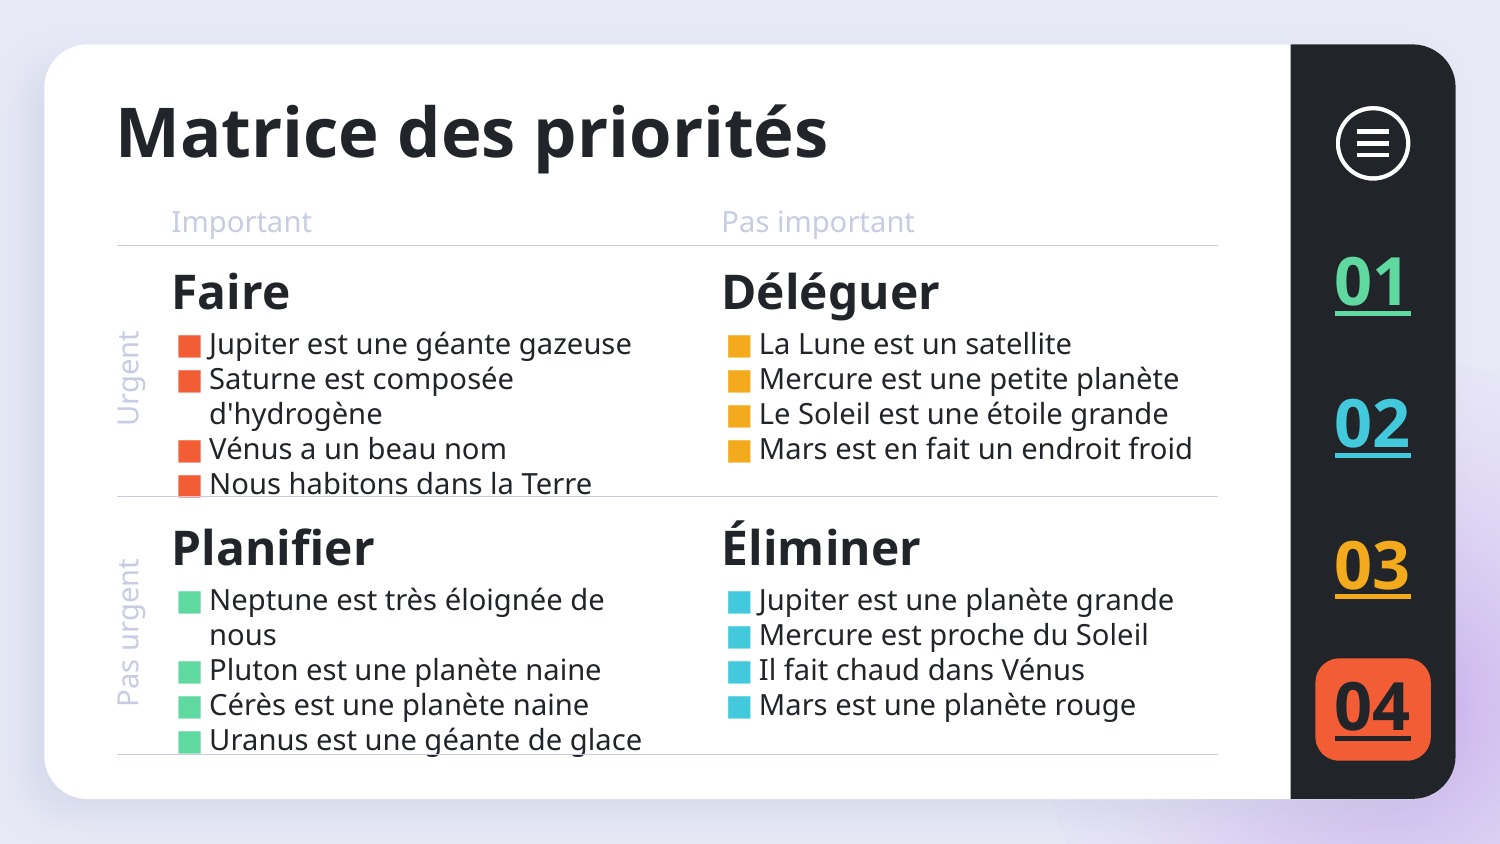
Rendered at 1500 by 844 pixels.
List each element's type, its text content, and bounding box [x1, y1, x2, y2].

text_box Neptune est très éloignée de nous Pluton est une planète naine Cérès est une planète naine Uranus est une géante de glace [171, 581, 669, 723]
text_box Urgent [109, 275, 145, 467]
text_box La Lune est un satellite Mercure est une petite planète Le Soleil est une étoile grande Mars est en fait un endroit froid [721, 325, 1219, 467]
text_box Éliminer [721, 517, 1219, 576]
text_box 04 [1313, 664, 1434, 755]
text_box Faire [171, 261, 669, 320]
text_box [1324, 658, 1423, 664]
text_box Jupiter est une planète grande Mercure est proche du Soleil Il fait chaud dans Vénus Mars est une planète rouge [721, 581, 1219, 723]
text_box [1335, 105, 1412, 182]
text_box Planifier [171, 517, 669, 576]
text_box Pas important [721, 202, 1219, 239]
text_box Important [171, 202, 669, 239]
text_box Pas urgent [109, 530, 145, 722]
text_box 03 [1313, 522, 1434, 614]
text_box [1323, 755, 1423, 761]
title Matrice des priorités [100, 88, 1219, 167]
text_box 02 [1313, 380, 1434, 472]
text_box 01 [1313, 239, 1434, 330]
text_box Déléguer [721, 261, 1219, 320]
text_box Jupiter est une géante gazeuse Saturne est composée d'hydrogène Vénus a un beau nom Nous habitons dans la Terre [171, 325, 669, 467]
